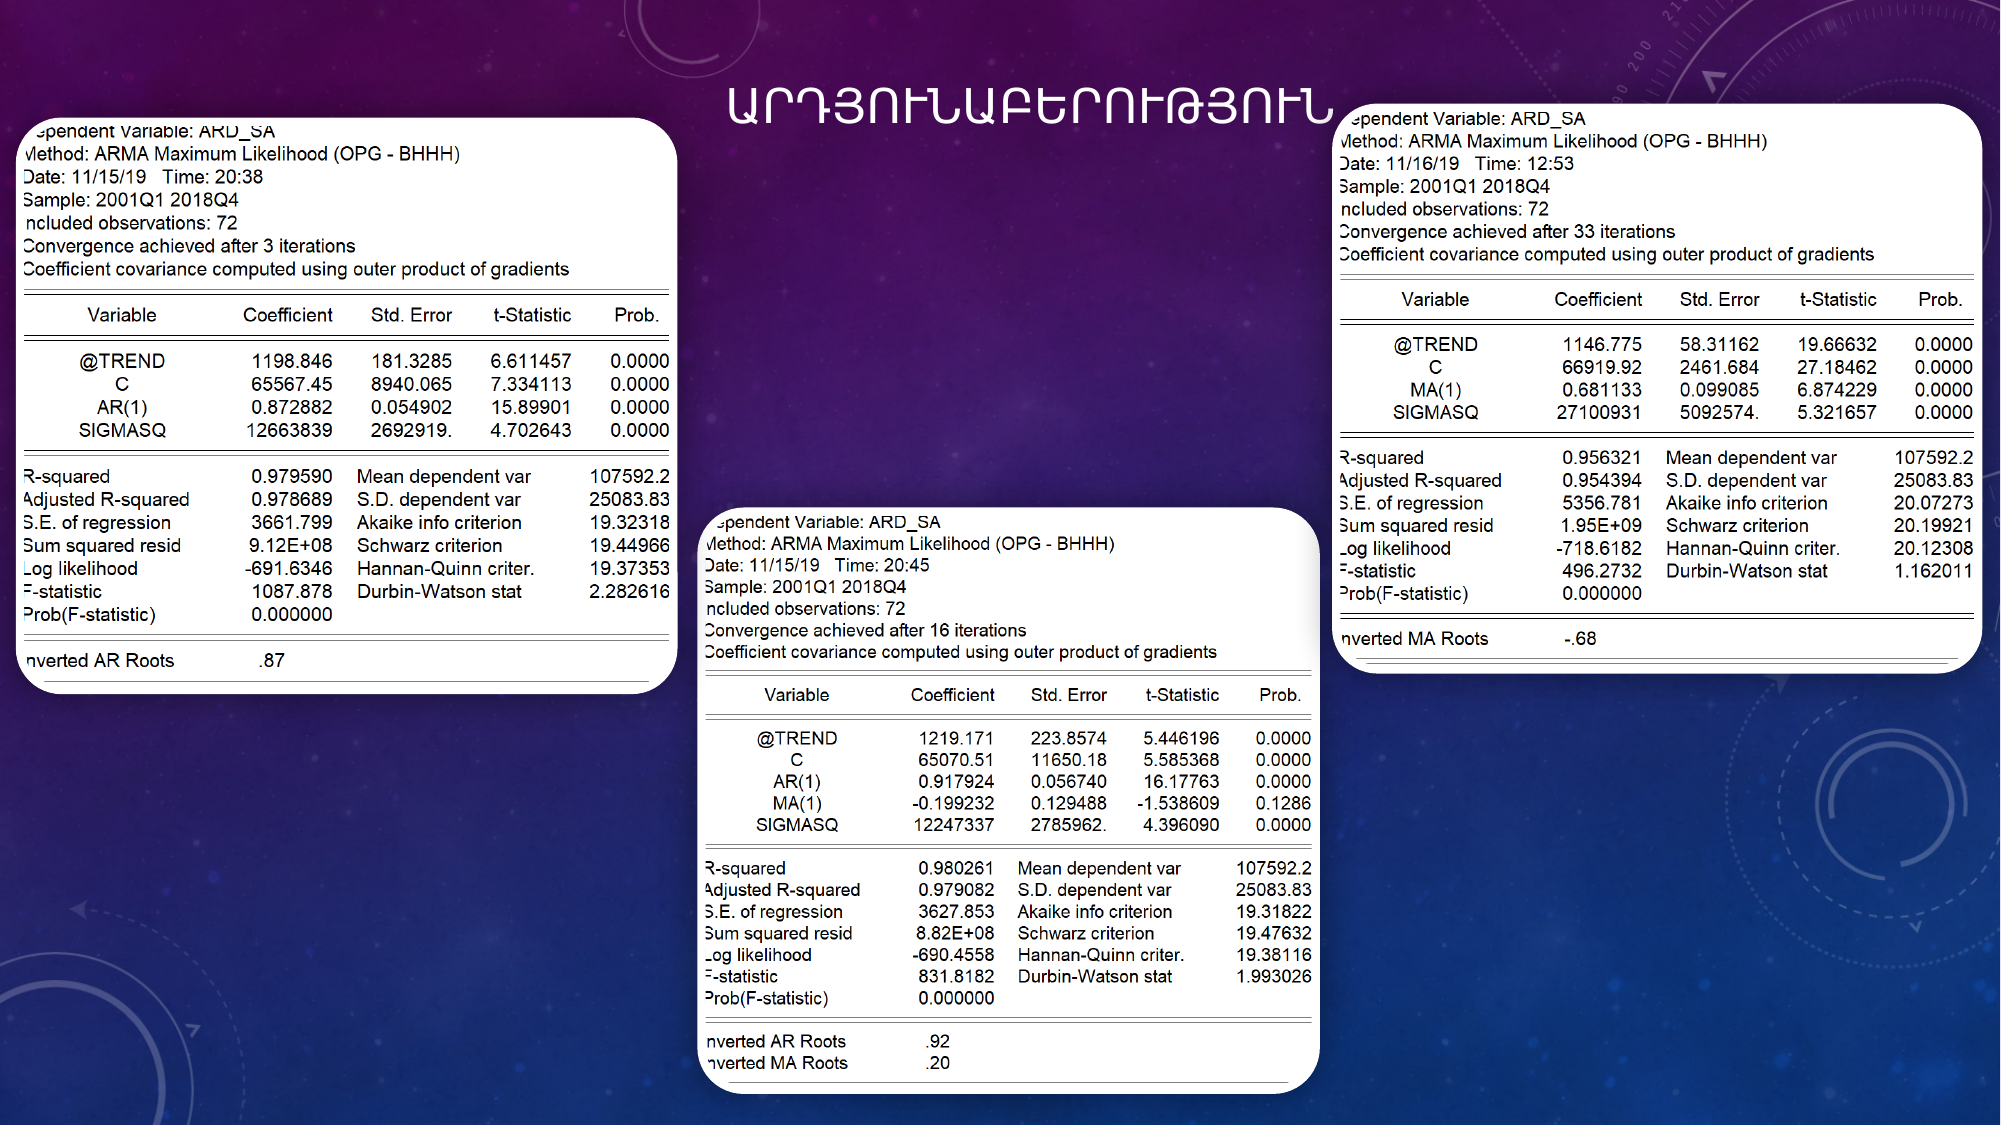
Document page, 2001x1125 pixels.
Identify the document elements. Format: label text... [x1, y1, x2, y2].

picture [0, 0, 2001, 1125]
title Արդյունաբերություն [710, 22, 1384, 193]
